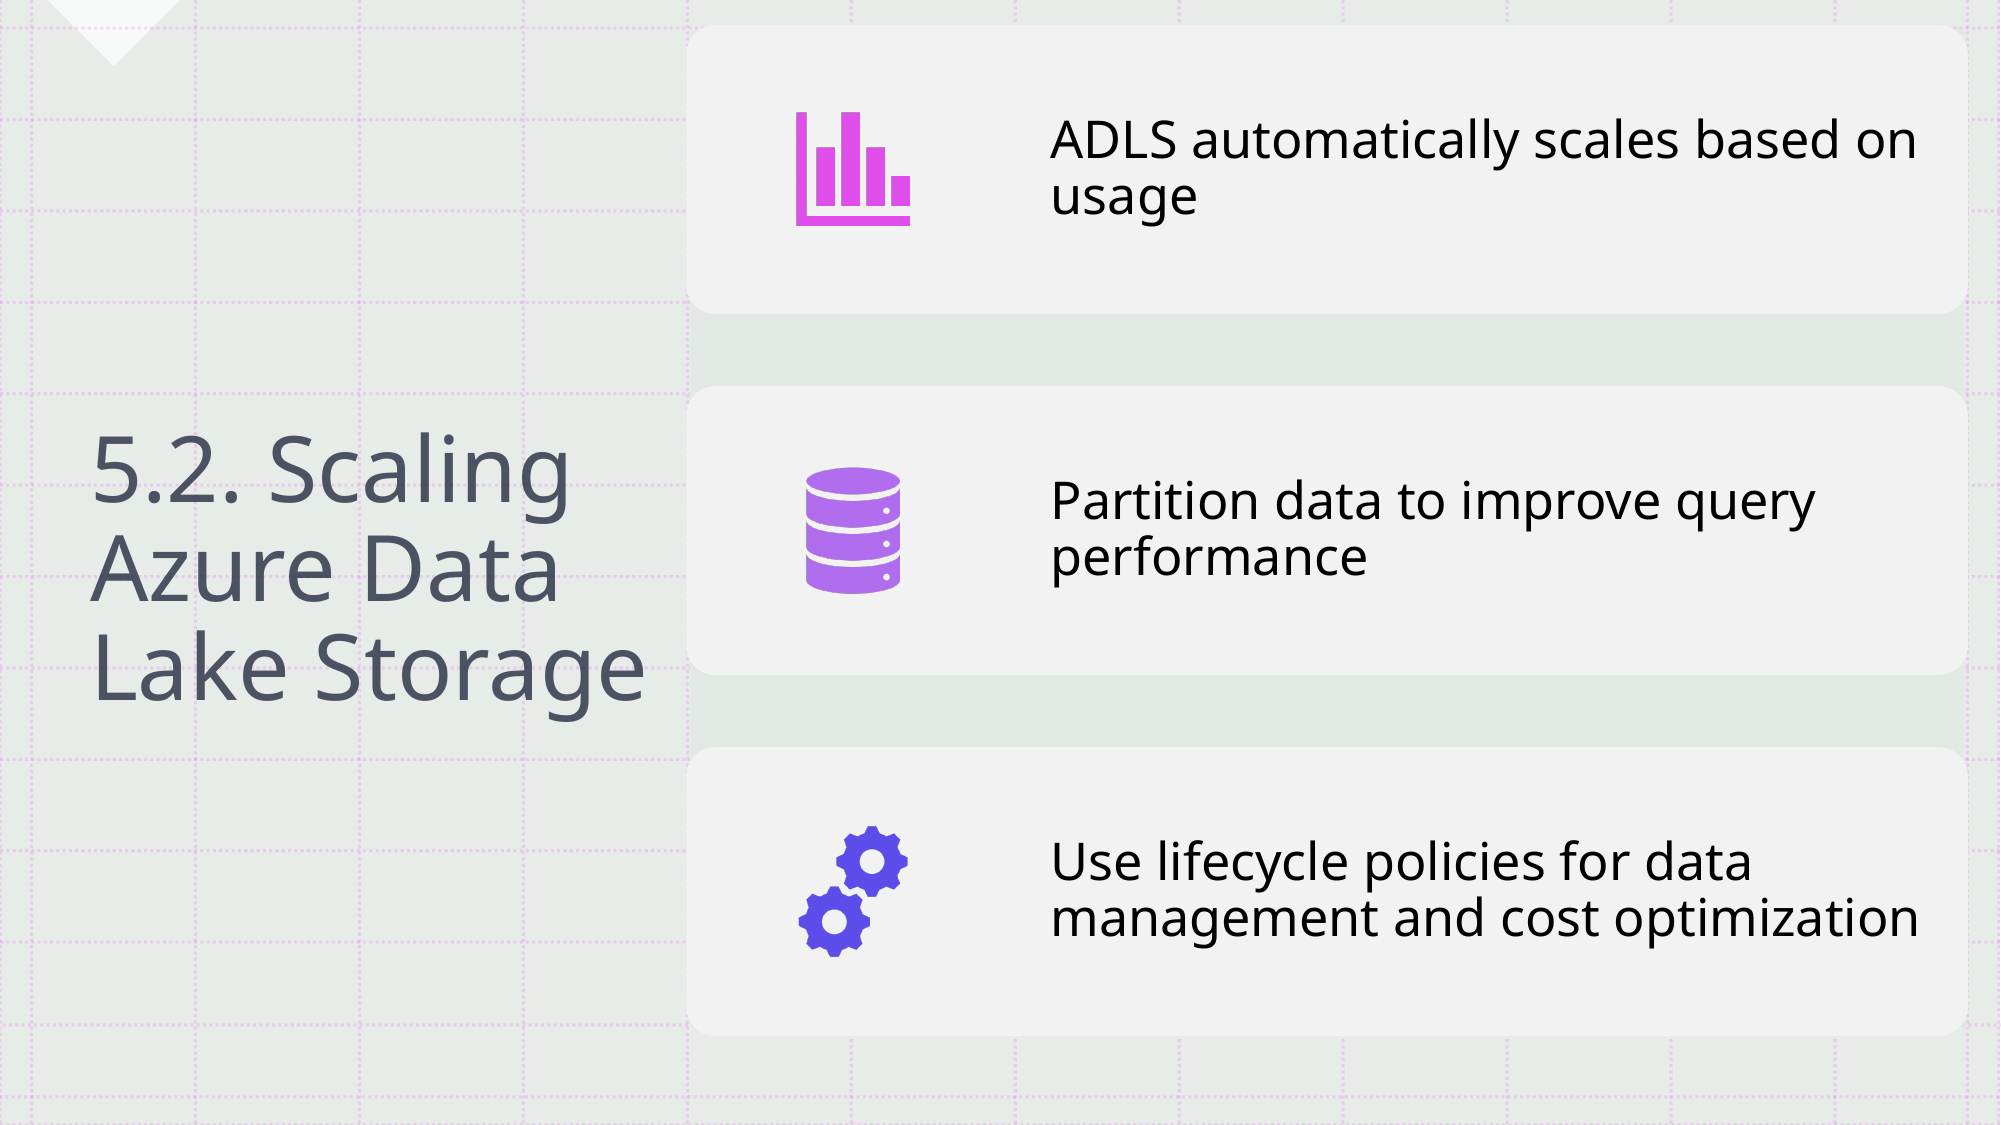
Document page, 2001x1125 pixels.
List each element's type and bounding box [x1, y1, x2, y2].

text_box [0, 0, 2000, 1125]
list [686, 24, 1968, 1037]
